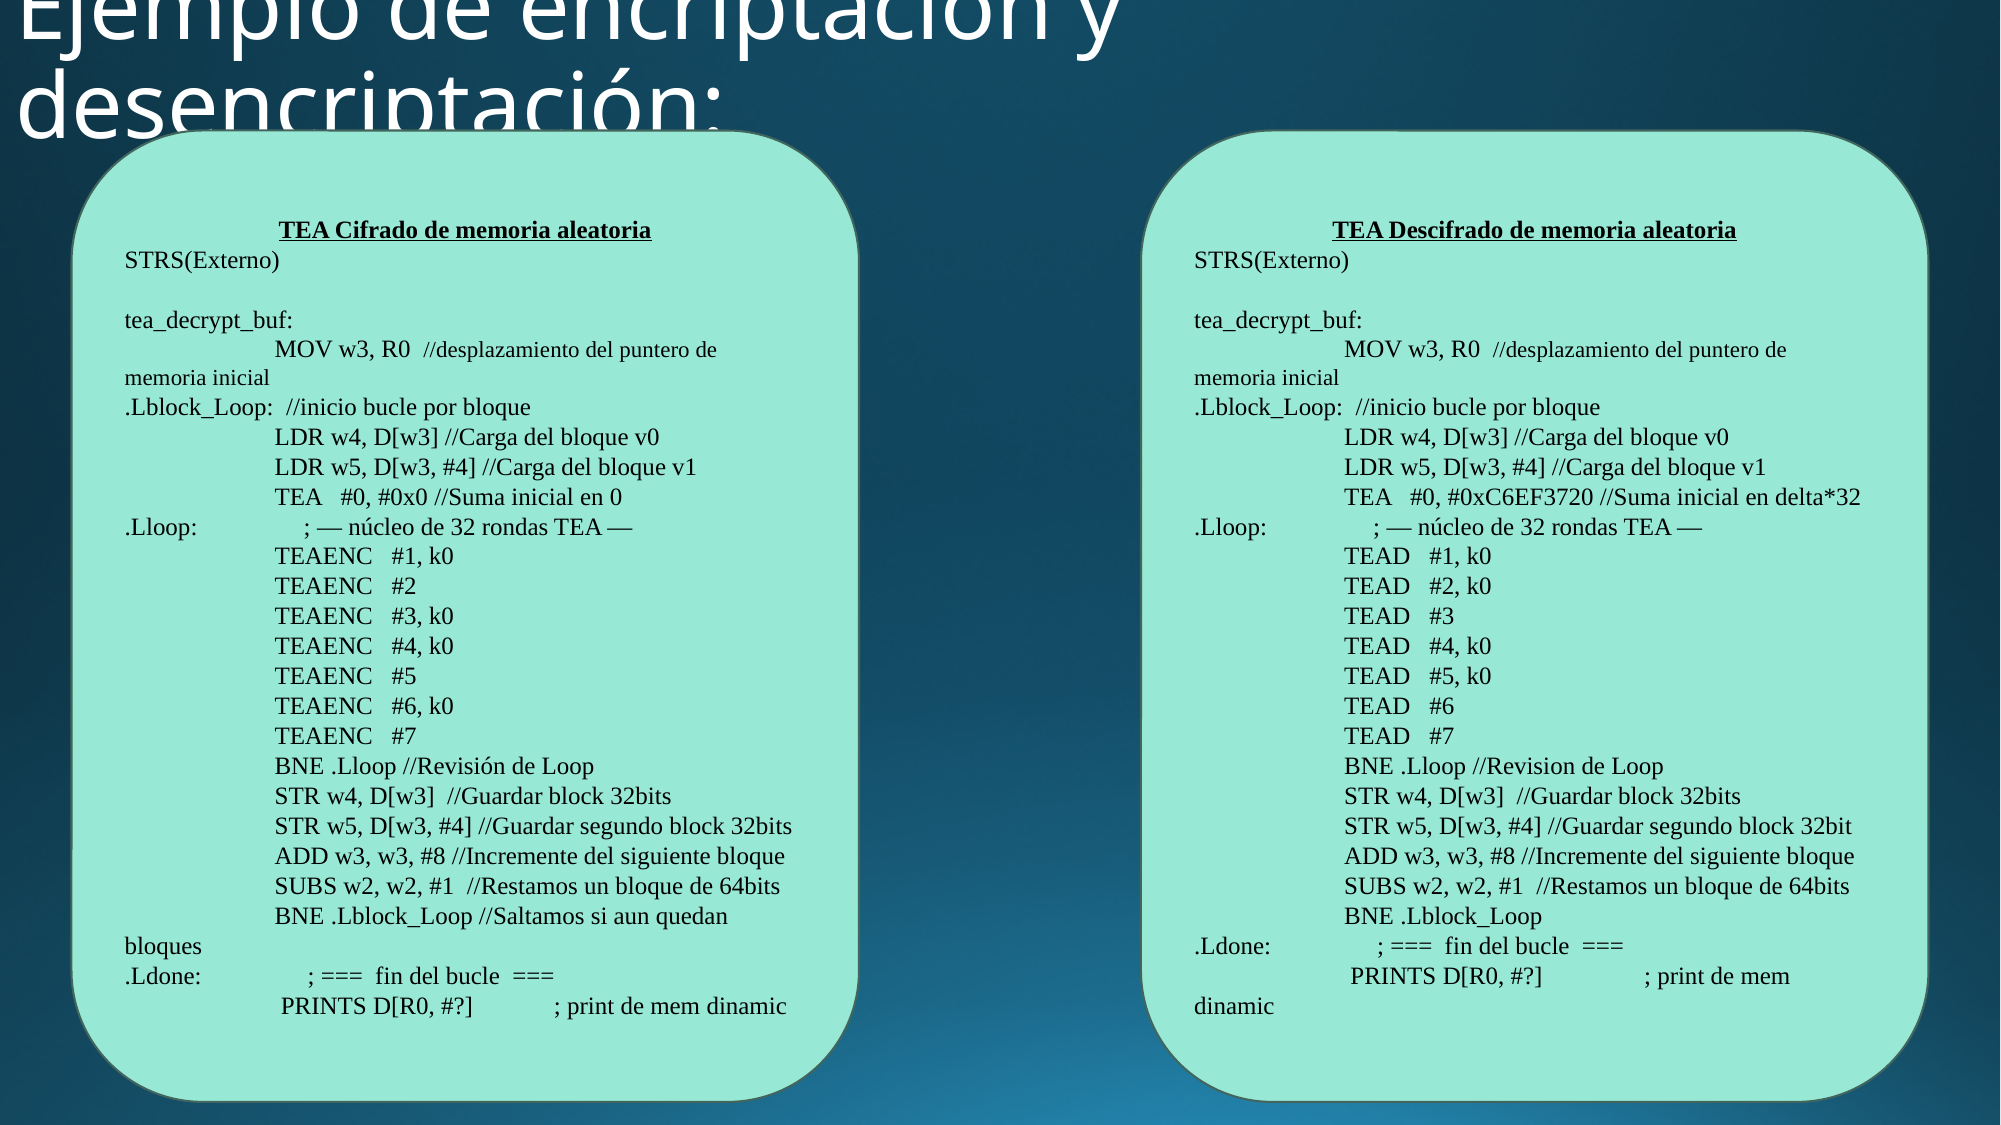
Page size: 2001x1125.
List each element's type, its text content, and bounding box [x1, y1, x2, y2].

picture [0, 0, 2001, 1125]
text_box TEA Descifrado de memoria aleatoria STRS(Externo) tea_decrypt_buf: MOV w3, R0 //desplazamiento del puntero de memoria inicial .Lblock_Loop: //inicio bucle por bloque LDR w4, D[w3] //Carga del bloque v0 LDR w5, D[w3, #4] //Carga del bloque v1 TEA #0, #0xC6EF3720 //Suma inicial en delta*32 .Lloop: ; ­­— núcleo de 32 rondas TEA — TEAD #1, k0 TEAD #2, k0 TEAD #3 TEAD #4, k0 TEAD #5, k0 TEAD #6 TEAD #7 BNE .Lloop //Revision de Loop STR w4, D[w3] //Guardar block 32bits STR w5, D[w3, #4] //Guardar segundo block 32bit ADD w3, w3, #8 //Incremente del siguiente bloque SUBS w2, w2, #1 //Restamos un bloque de 64bits BNE .Lblock_Loop .Ldone: ; === fin del bucle === PRINTS D[R0, #?] ; print de mem dinamic [1139, 129, 1930, 1103]
title Ejemplo de encriptación y desencriptación: [0, 8, 1667, 112]
text_box TEA Cifrado de memoria aleatoria STRS(Externo) tea_decrypt_buf: MOV w3, R0 //desplazamiento del puntero de memoria inicial .Lblock_Loop: //inicio bucle por bloque LDR w4, D[w3] //Carga del bloque v0 LDR w5, D[w3, #4] //Carga del bloque v1 TEA #0, #0x0 //Suma inicial en 0 .Lloop: ; ­­— núcleo de 32 rondas TEA — TEAENC #1, k0 TEAENC #2 TEAENC #3, k0 TEAENC #4, k0 TEAENC #5 TEAENC #6, k0 TEAENC #7 BNE .Lloop //Revisión de Loop STR w4, D[w3] //Guardar block 32bits STR w5, D[w3, #4] //Guardar segundo block 32bits ADD w3, w3, #8 //Incremente del siguiente bloque SUBS w2, w2, #1 //Restamos un bloque de 64bits BNE .Lblock_Loop //Saltamos si aun quedan bloques .Ldone: ; === fin del bucle === PRINTS D[R0, #?] ; print de mem dinamic [70, 129, 861, 1103]
